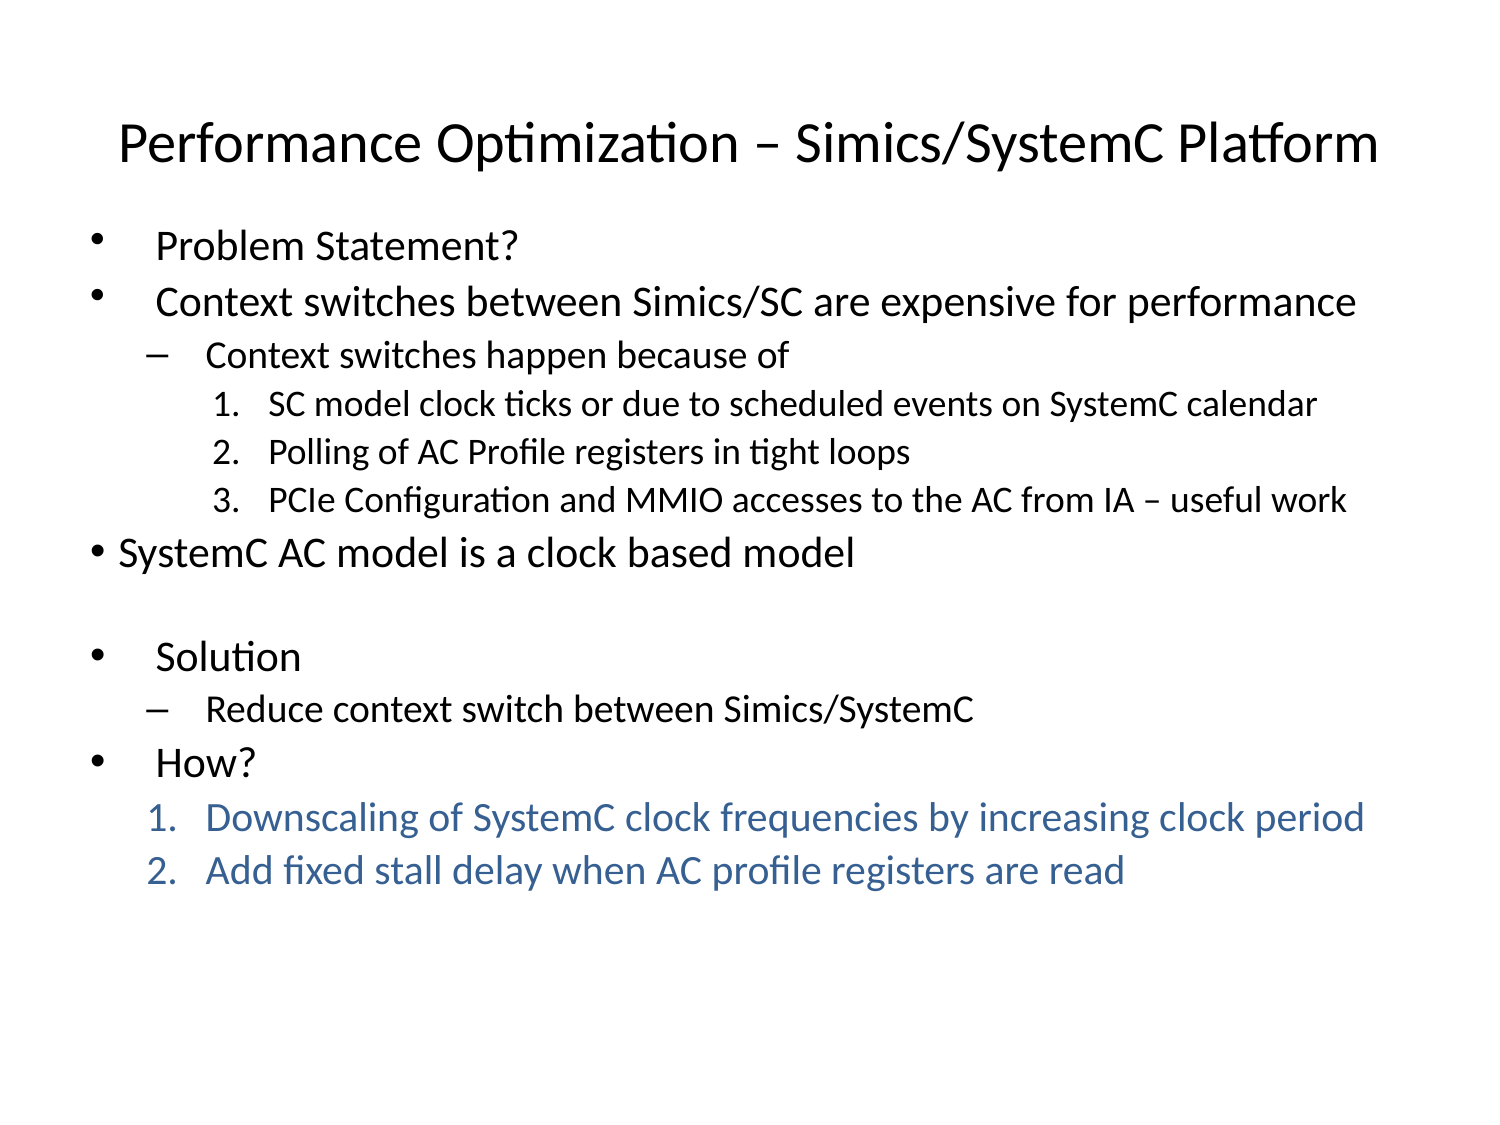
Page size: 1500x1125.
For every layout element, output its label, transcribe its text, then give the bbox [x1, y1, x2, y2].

text_box Performance Optimization – Simics/SystemC Platform [74, 45, 1425, 215]
text_box Problem Statement? Context switches between Simics/SC are expensive for performance Context switches happen because of SC model clock ticks or due to scheduled events on SystemC calendar Polling of AC Profile registers in tight loops PCIe Configuration and MMIO accesses to the AC from IA – useful work SystemC AC model is a clock based model Solution Reduce context switch between Simics/SystemC How? Downscaling of SystemC clock frequencies by increasing clock period Add fixed stall delay when AC profile registers are read [74, 215, 1425, 1005]
